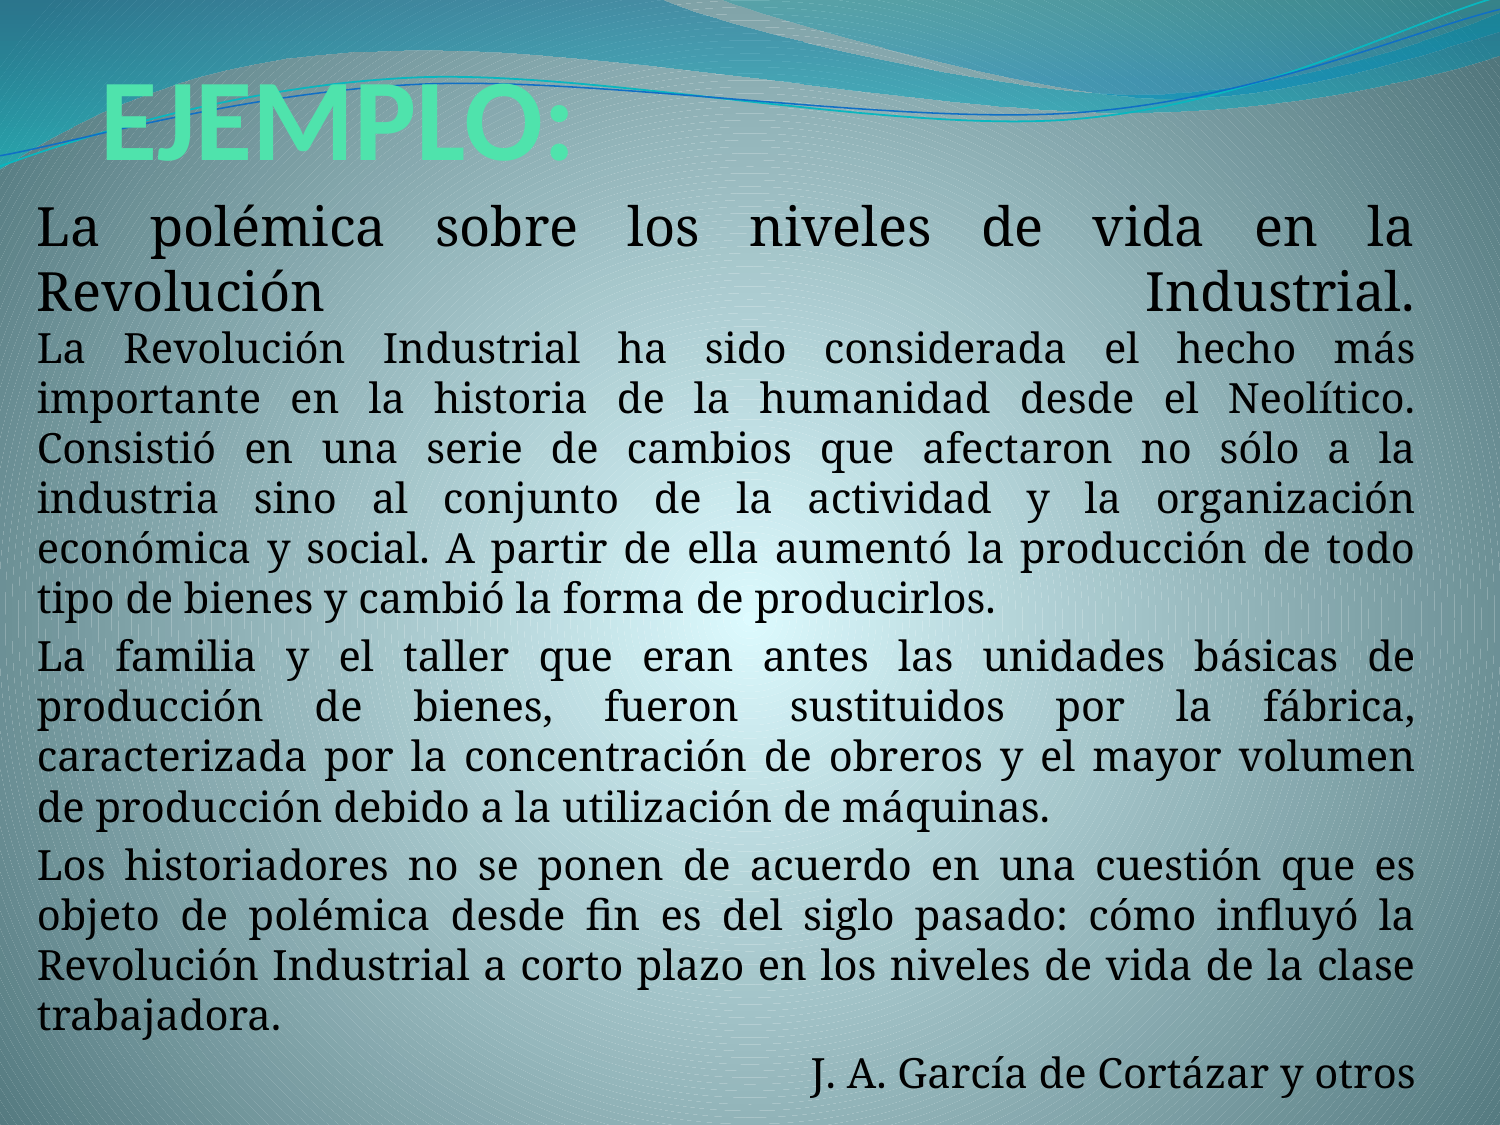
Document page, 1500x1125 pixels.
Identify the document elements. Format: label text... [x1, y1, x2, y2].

title EJEMPLO: [100, 42, 1376, 184]
list La polémica sobre los niveles de vida en la Revolución Industrial. La Revolución Industrial ha sido considerada el hecho más importante en la historia de la humanidad desde el Neolítico. Consistió en una serie de cambios que afectaron no sólo a la industria sino al conjunto de la actividad y la organización económica y social. A partir de ella aumentó la producción de todo tipo de bienes y cambió la forma de producirlos. La familia y el taller que eran antes las unidades básicas de producción de bienes, fueron sustituidos por la fábrica, caracterizada por la concentración de obreros y el mayor volumen de producción debido a la utilización de máquinas. Los historiadores no se ponen de acuerdo en una cuestión que es objeto de polémica desde fin es del siglo pasado: cómo influyó la Revolución Industrial a corto plazo en los niveles de vida de la clase trabajadora. J. A. García de Cortázar y otros [29, 184, 1424, 1106]
